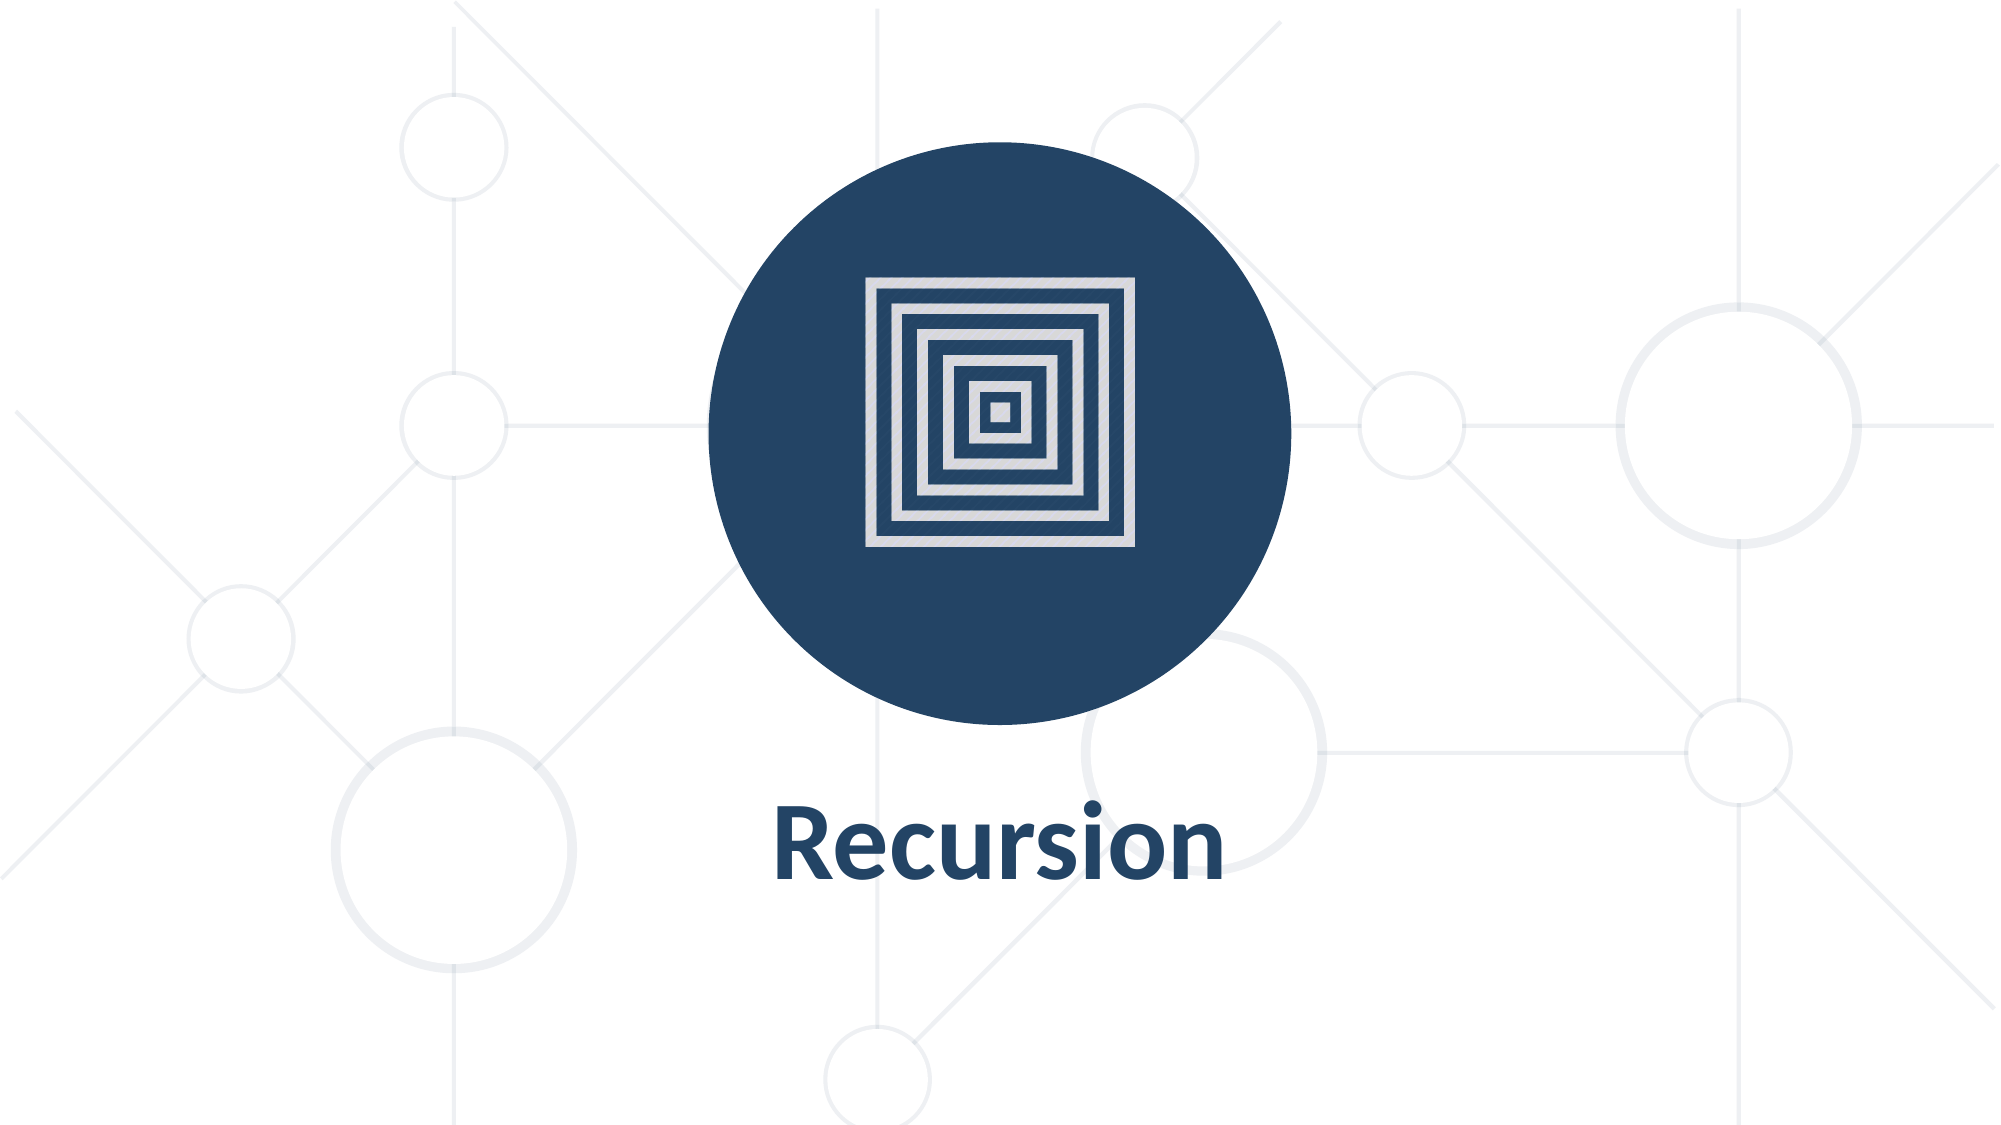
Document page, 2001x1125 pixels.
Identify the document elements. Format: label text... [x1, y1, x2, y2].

picture [862, 274, 1138, 551]
title Recursion [100, 771, 1900, 898]
